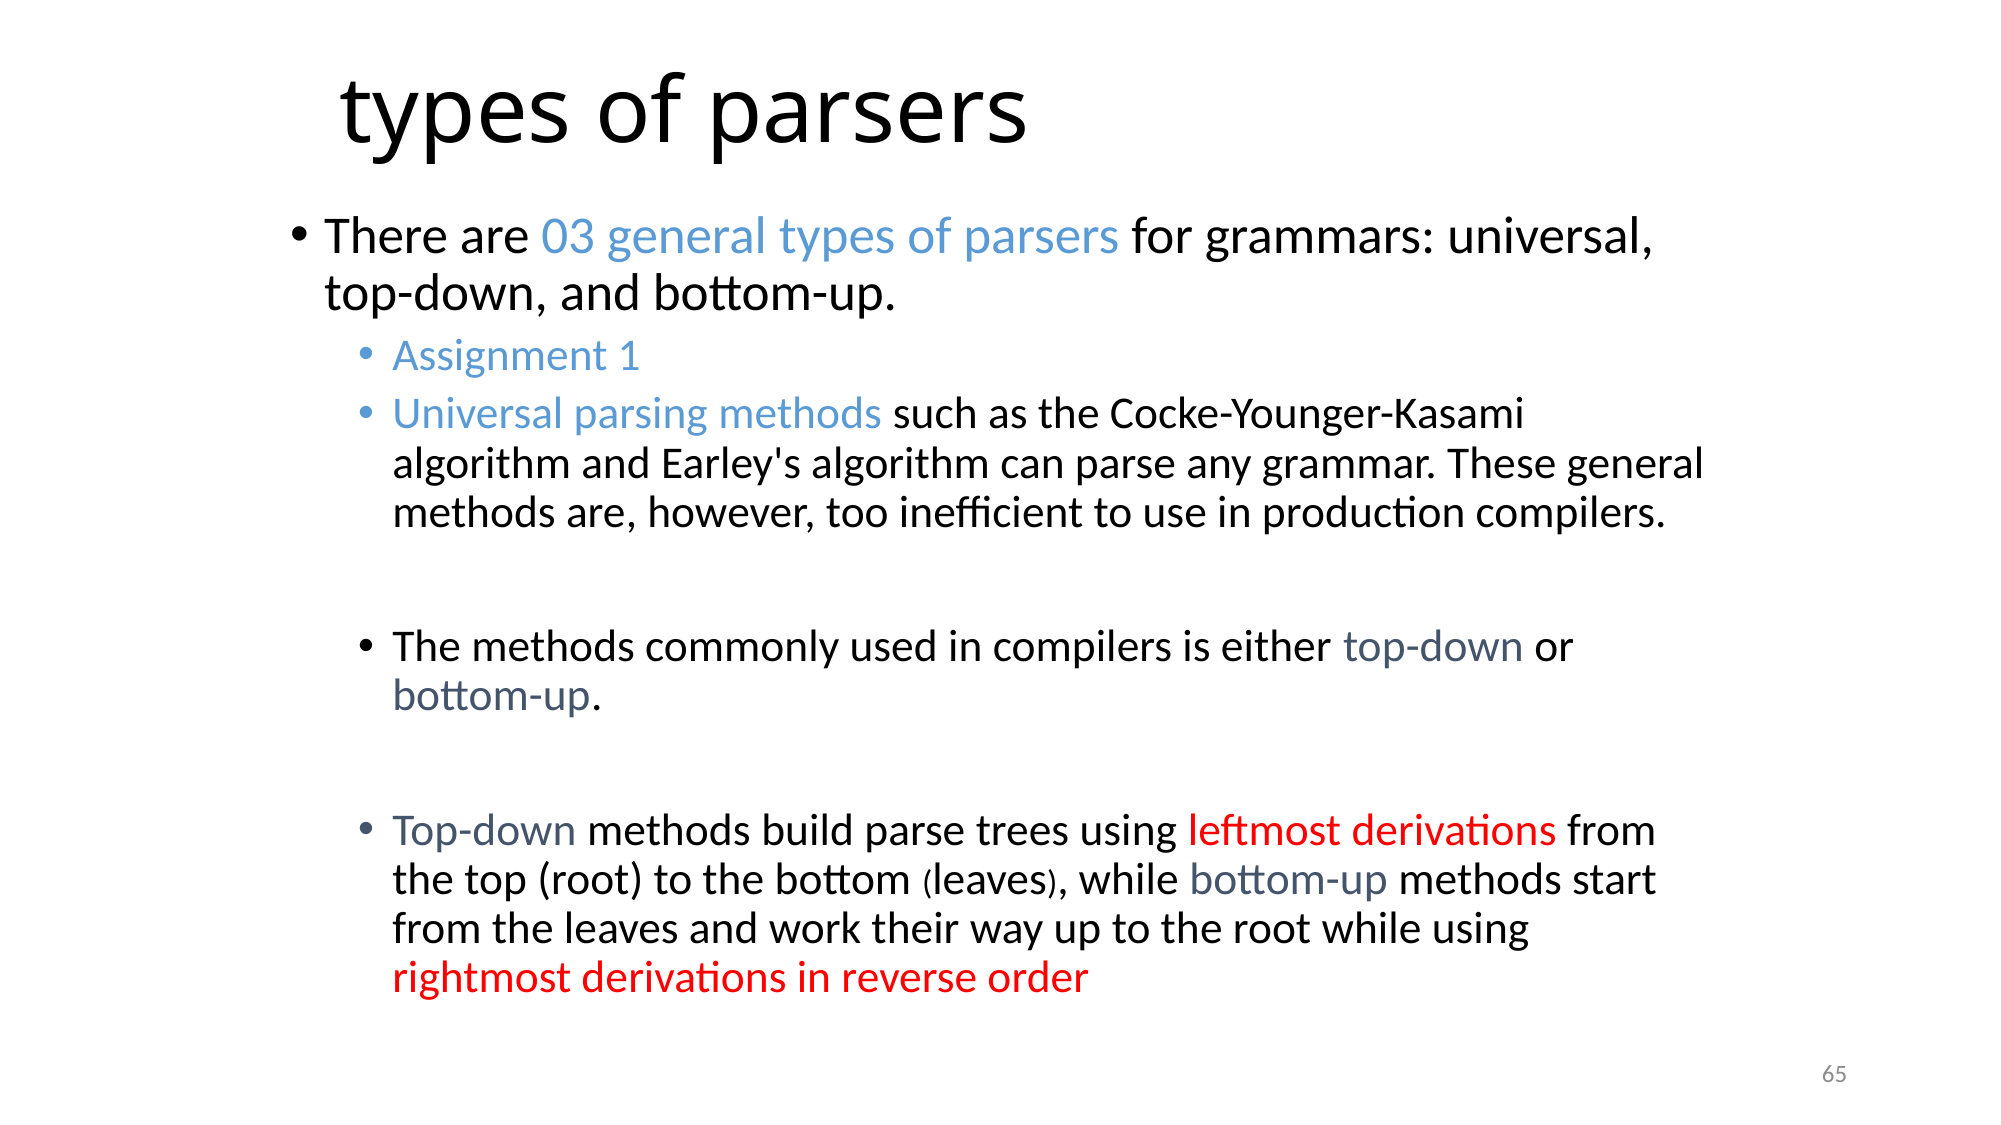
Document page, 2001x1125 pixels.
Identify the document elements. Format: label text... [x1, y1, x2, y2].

list There are 03 general types of parsers for grammars: universal, top-down, and bottom-up. Assignment 1 Universal parsing methods such as the Cocke-Younger-Kasami algorithm and Earley's algorithm can parse any grammar. These general methods are, however, too inefficient to use in production compilers. The methods commonly used in compilers is either top-down or bottom-up. Top-down methods build parse trees using leftmost derivations from the top (root) to the bottom (leaves), while bottom-up methods start from the leaves and work their way up to the root while using rightmost derivations in reverse order [275, 200, 1725, 1025]
slide_number 65 [1412, 1042, 1863, 1103]
title types of parsers [324, 37, 1675, 188]
